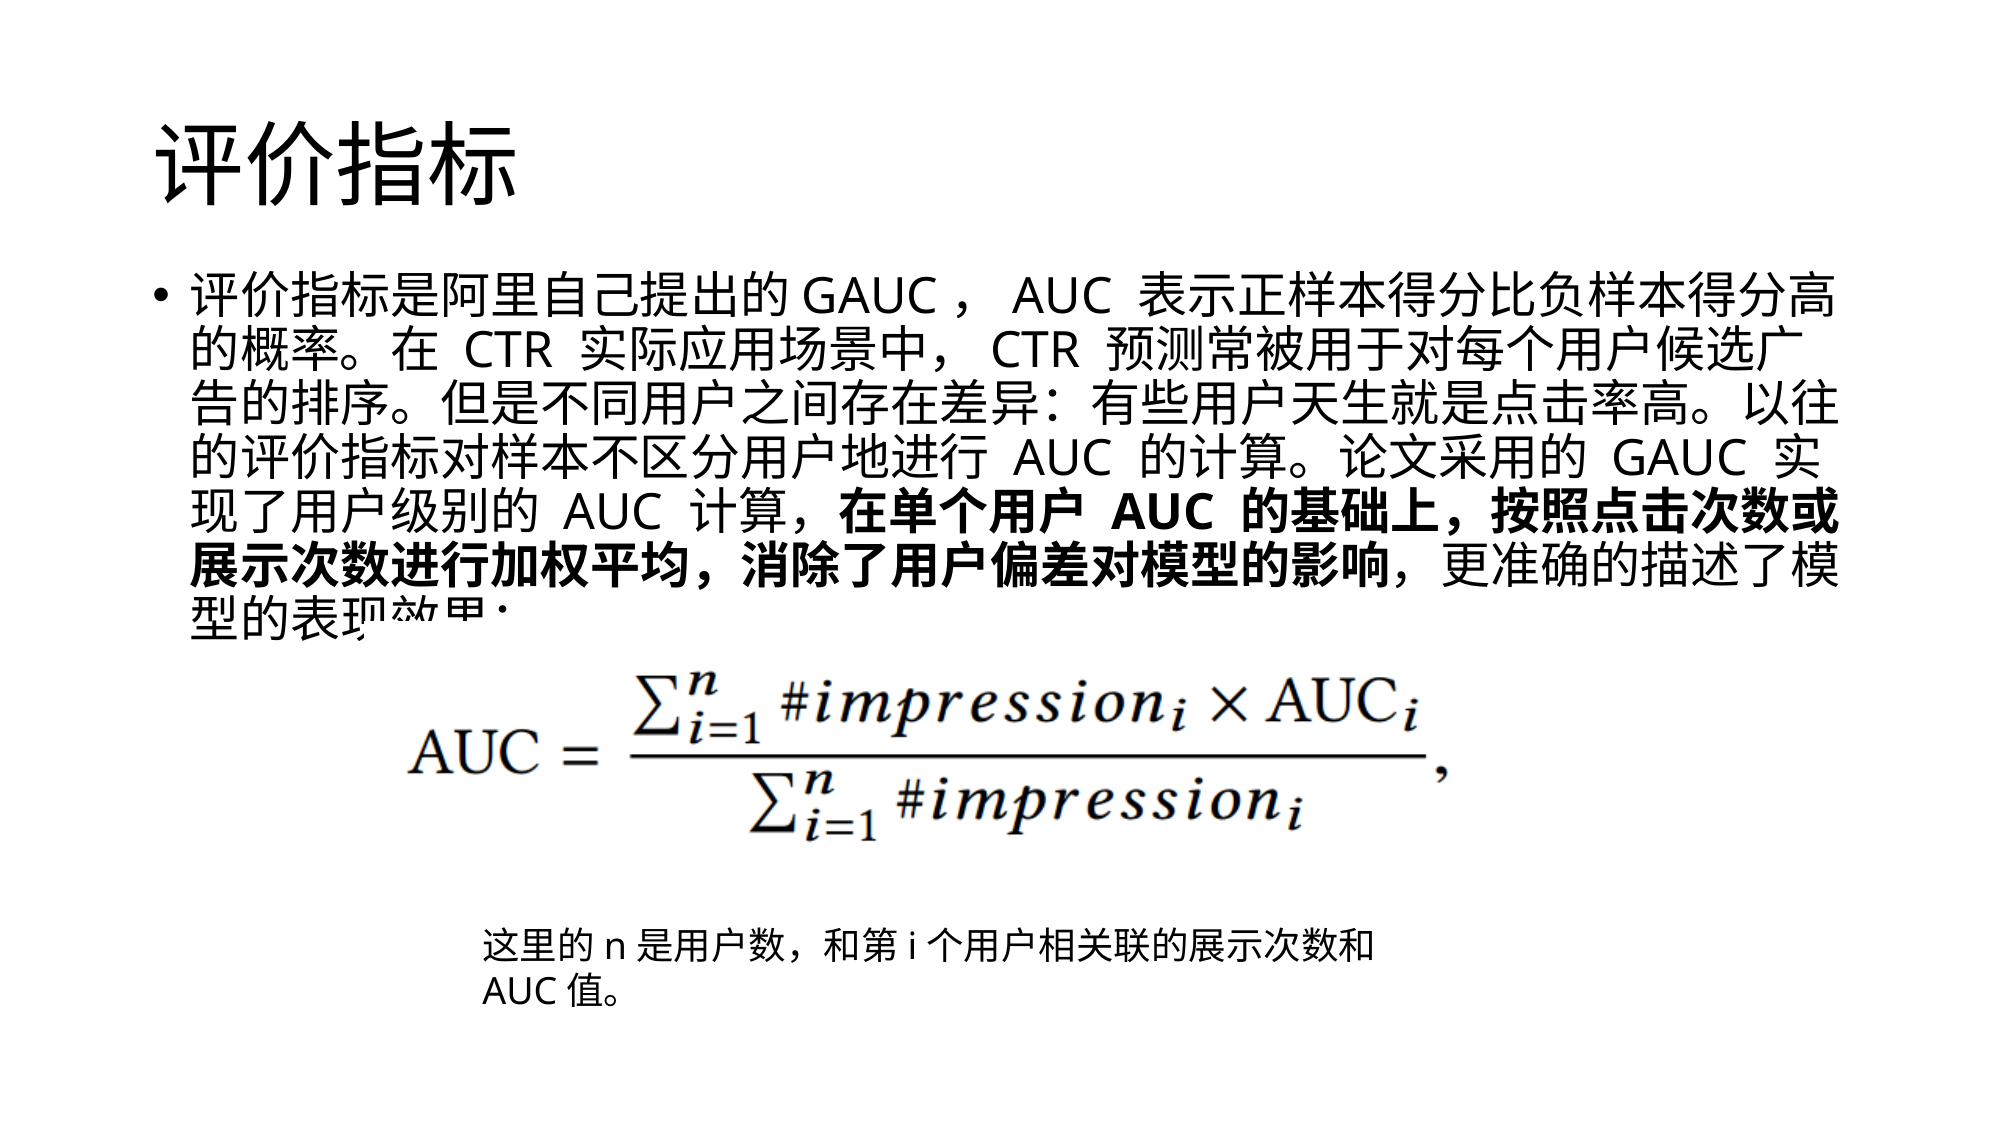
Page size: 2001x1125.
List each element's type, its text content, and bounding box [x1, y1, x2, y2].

picture [364, 621, 1492, 863]
title 评价指标 [137, 59, 1863, 262]
list 评价指标是阿里自己提出的GAUC，AUC 表示正样本得分比负样本得分高的概率。在 CTR 实际应用场景中，CTR 预测常被用于对每个用户候选广告的排序。但是不同用户之间存在差异：有些用户天生就是点击率高。以往的评价指标对样本不区分用户地进行 AUC 的计算。论文采用的 GAUC 实现了用户级别的 AUC 计算，在单个用户 AUC 的基础上，按照点击次数或展示次数进行加权平均，消除了用户偏差对模型的影响，更准确的描述了模型的表现效果： [137, 262, 1863, 977]
